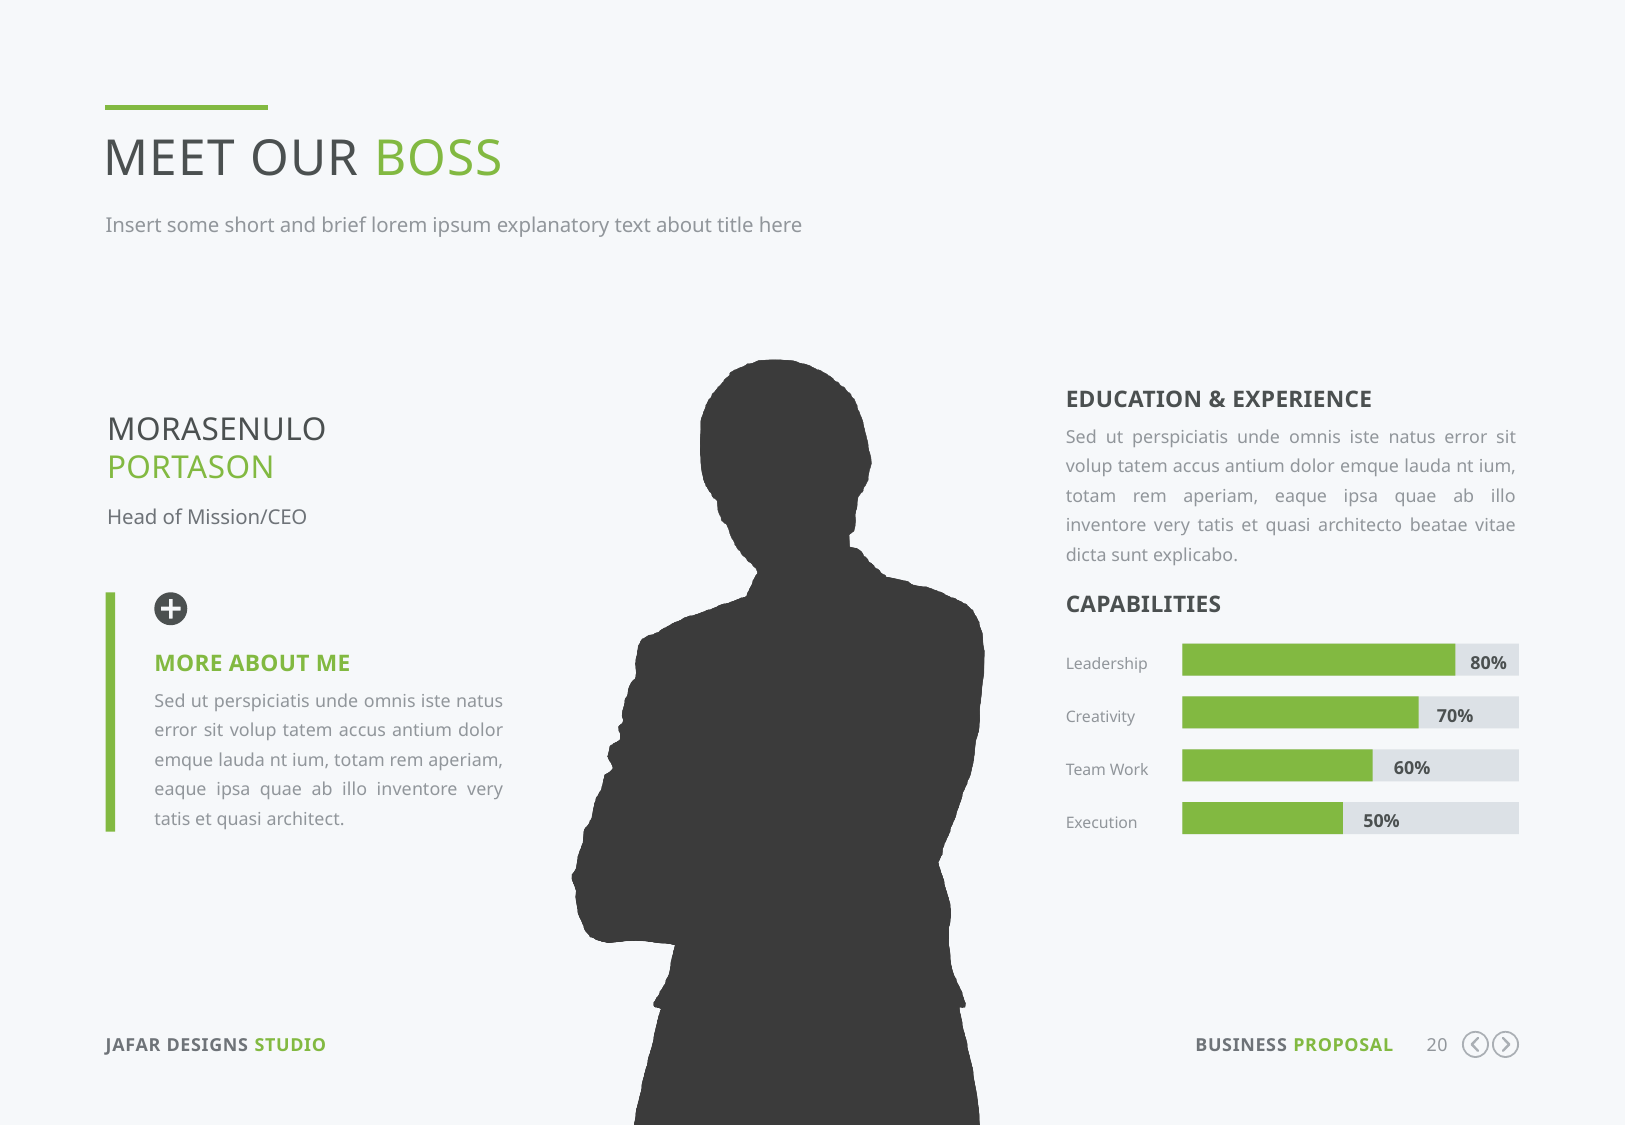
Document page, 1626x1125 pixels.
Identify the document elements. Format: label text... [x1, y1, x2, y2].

list Meet Our boss [103, 125, 1518, 187]
list Insert some short and brief lorem ipsum explanatory text about title here [105, 209, 1519, 241]
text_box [1065, 382, 1518, 536]
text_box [1065, 587, 1519, 835]
picture [537, 340, 1061, 1125]
text_box Head of Mission/CEO [107, 499, 505, 529]
text_box MORASENULO PORTASON [107, 408, 503, 485]
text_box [105, 592, 505, 832]
